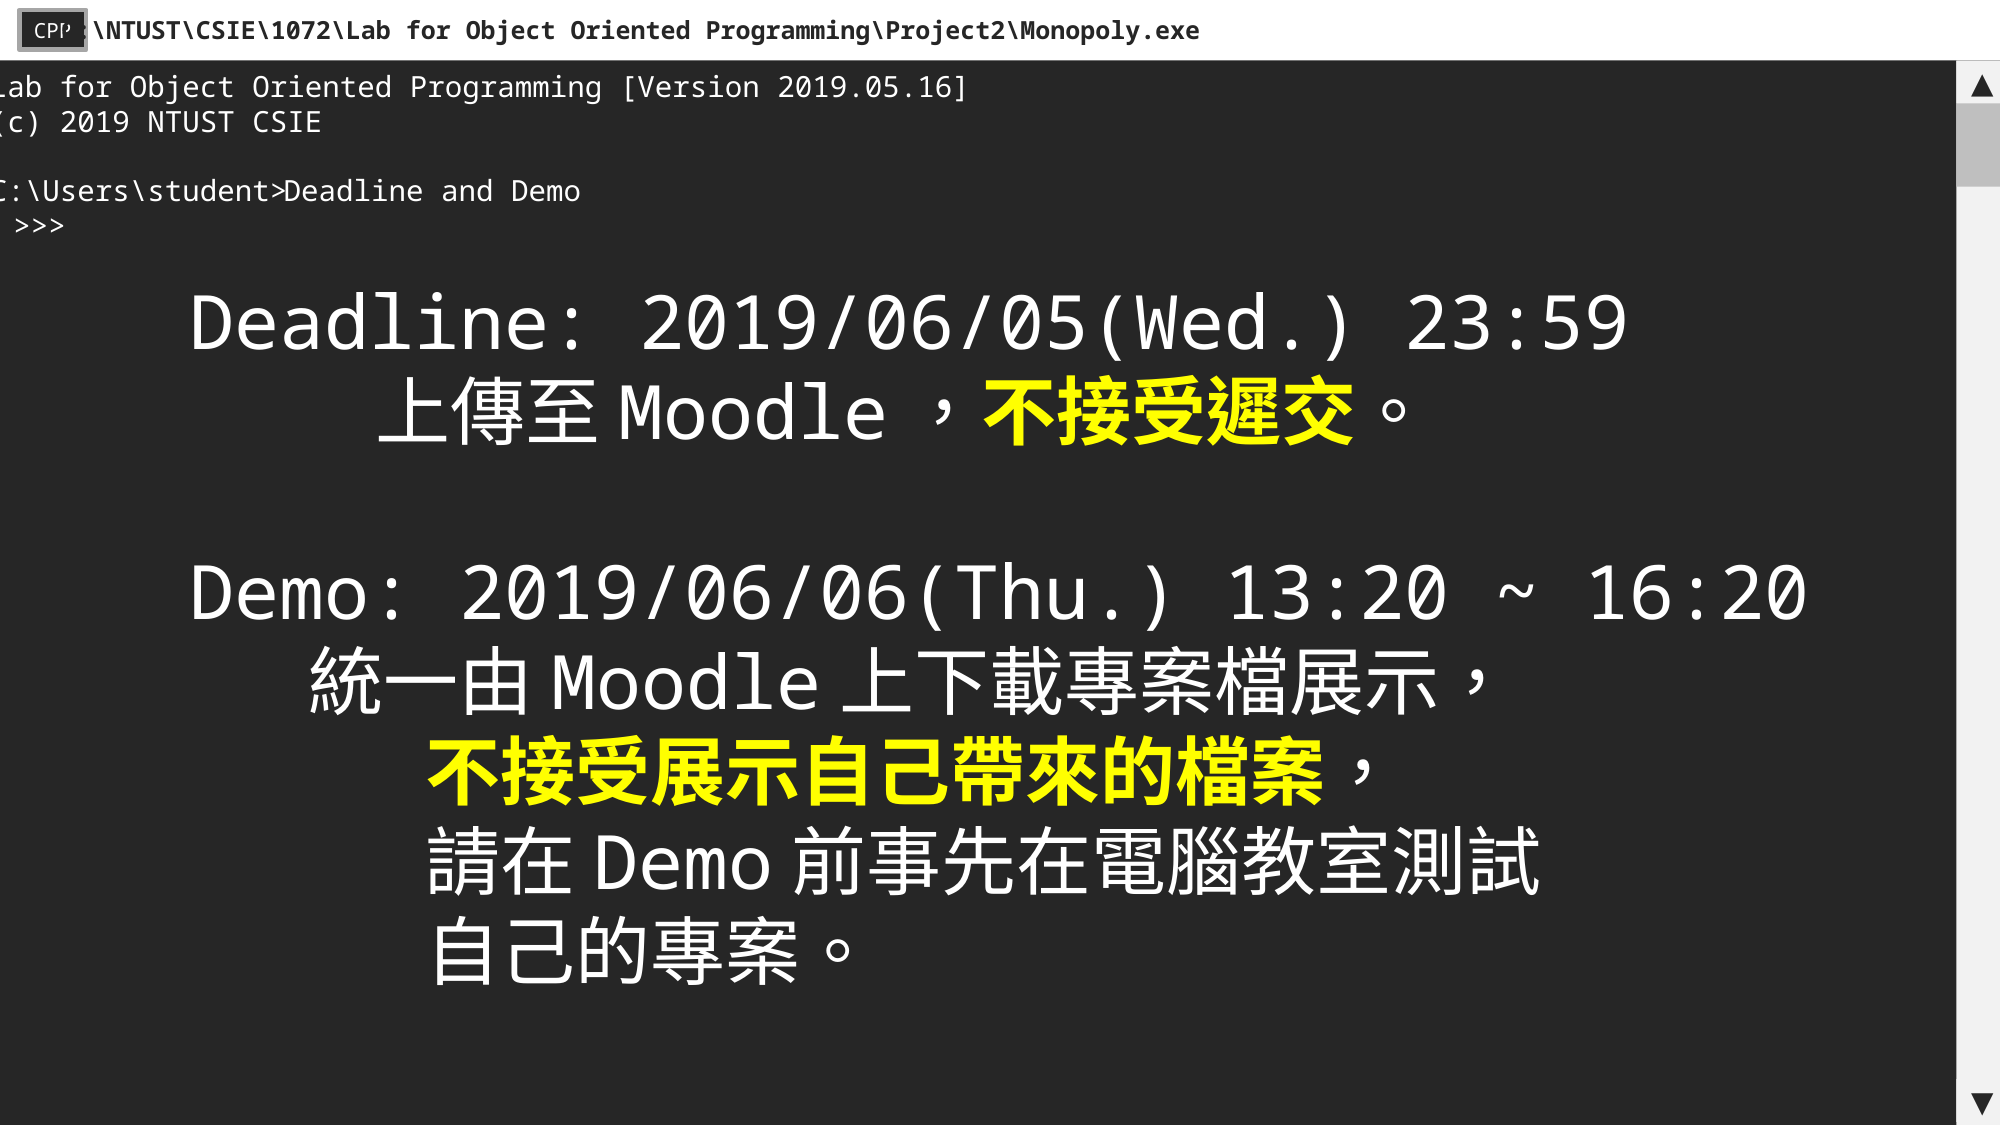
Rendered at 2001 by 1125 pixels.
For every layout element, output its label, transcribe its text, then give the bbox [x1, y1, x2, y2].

text_box [1955, 188, 2000, 1078]
text_box Deadline and Demo [268, 165, 596, 215]
text_box CPP [19, 10, 46, 50]
text_box Deadline: 2019/06/05(Wed.) 23:59 上傳至Moodle，不接受遲交。 Demo: 2019/06/06(Thu.) 13:20 ~ 16:20 統一由Moodle上下載專案檔展示， 不接受展示自己帶來的檔案， 請在Demo前事先在電腦教室測試 自己的專案。 [175, 266, 1825, 1002]
text_box Lab for Object Oriented Programming [Version 2019.05.16] (c) 2019 NTUST CSIE C:\Users\student> [0, 60, 985, 216]
text_box [0, 0, 2000, 62]
text_box ▼ [1955, 1078, 2000, 1123]
text_box [0, 62, 1955, 1125]
text_box C:\NTUST\CSIE\1072\Lab for Object Oriented Programming\Project2\Monopoly.exe [46, 7, 1216, 53]
text_box >>> [0, 200, 81, 251]
text_box ▲ [1955, 60, 2000, 102]
text_box [1955, 102, 2000, 188]
